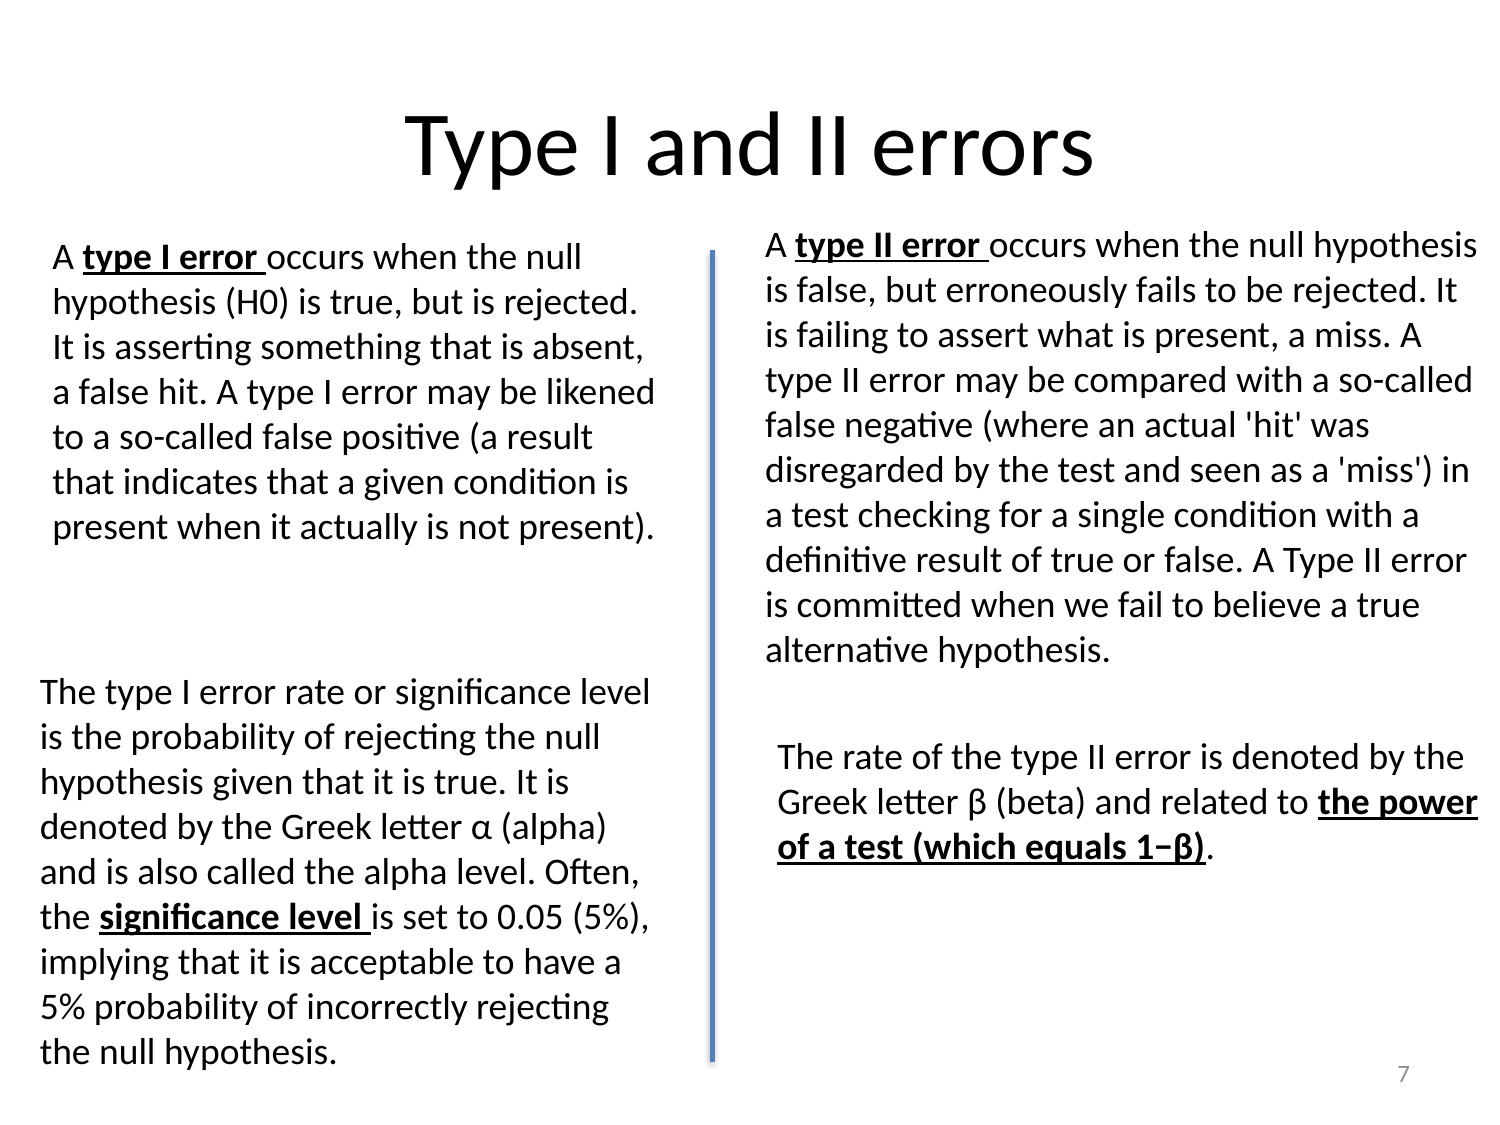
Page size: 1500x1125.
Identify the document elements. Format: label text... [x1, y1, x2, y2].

slide_number 7 [1074, 1042, 1425, 1103]
text_box The rate of the type II error is denoted by the Greek letter β (beta) and related to the power of a test (which equals 1−β). [762, 724, 1500, 920]
text_box The type I error rate or significance level is the probability of rejecting the null hypothesis given that it is true. It is denoted by the Greek letter α (alpha) and is also called the alpha level. Often, the significance level is set to 0.05 (5%), implying that it is acceptable to have a 5% probability of incorrectly rejecting the null hypothesis. [24, 659, 675, 1125]
text_box A type I error occurs when the null hypothesis (H0) is true, but is rejected. It is asserting something that is absent, a false hit. A type I error may be likened to a so-called false positive (a result that indicates that a given condition is present when it actually is not present). [37, 224, 675, 659]
title Type I and II errors [75, 45, 1425, 233]
text_box A type II error occurs when the null hypothesis is false, but erroneously fails to be rejected. It is failing to assert what is present, a miss. A type II error may be compared with a so-called false negative (where an actual 'hit' was disregarded by the test and seen as a 'miss') in a test checking for a single condition with a definitive result of true or false. A Type II error is committed when we fail to believe a true alternative hypothesis. [750, 212, 1500, 723]
